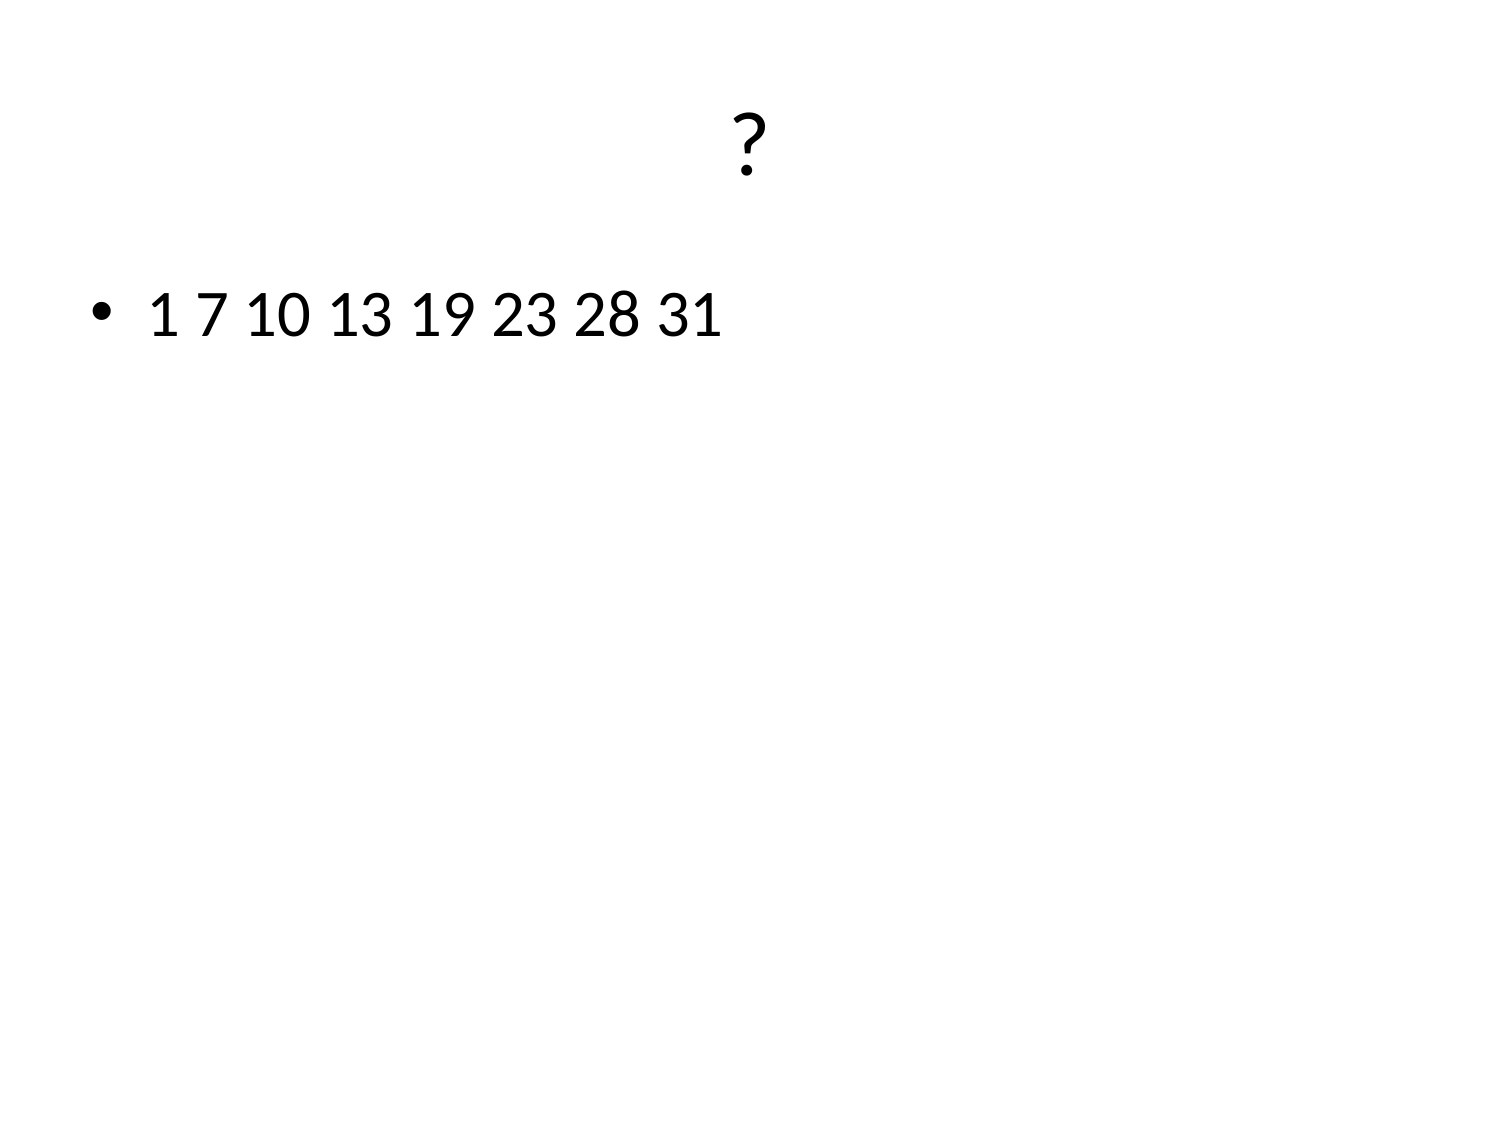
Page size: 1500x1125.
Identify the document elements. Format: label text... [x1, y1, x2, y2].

title ? [75, 45, 1425, 233]
list 1 7 10 13 19 23 28 31 [75, 262, 1425, 1005]
